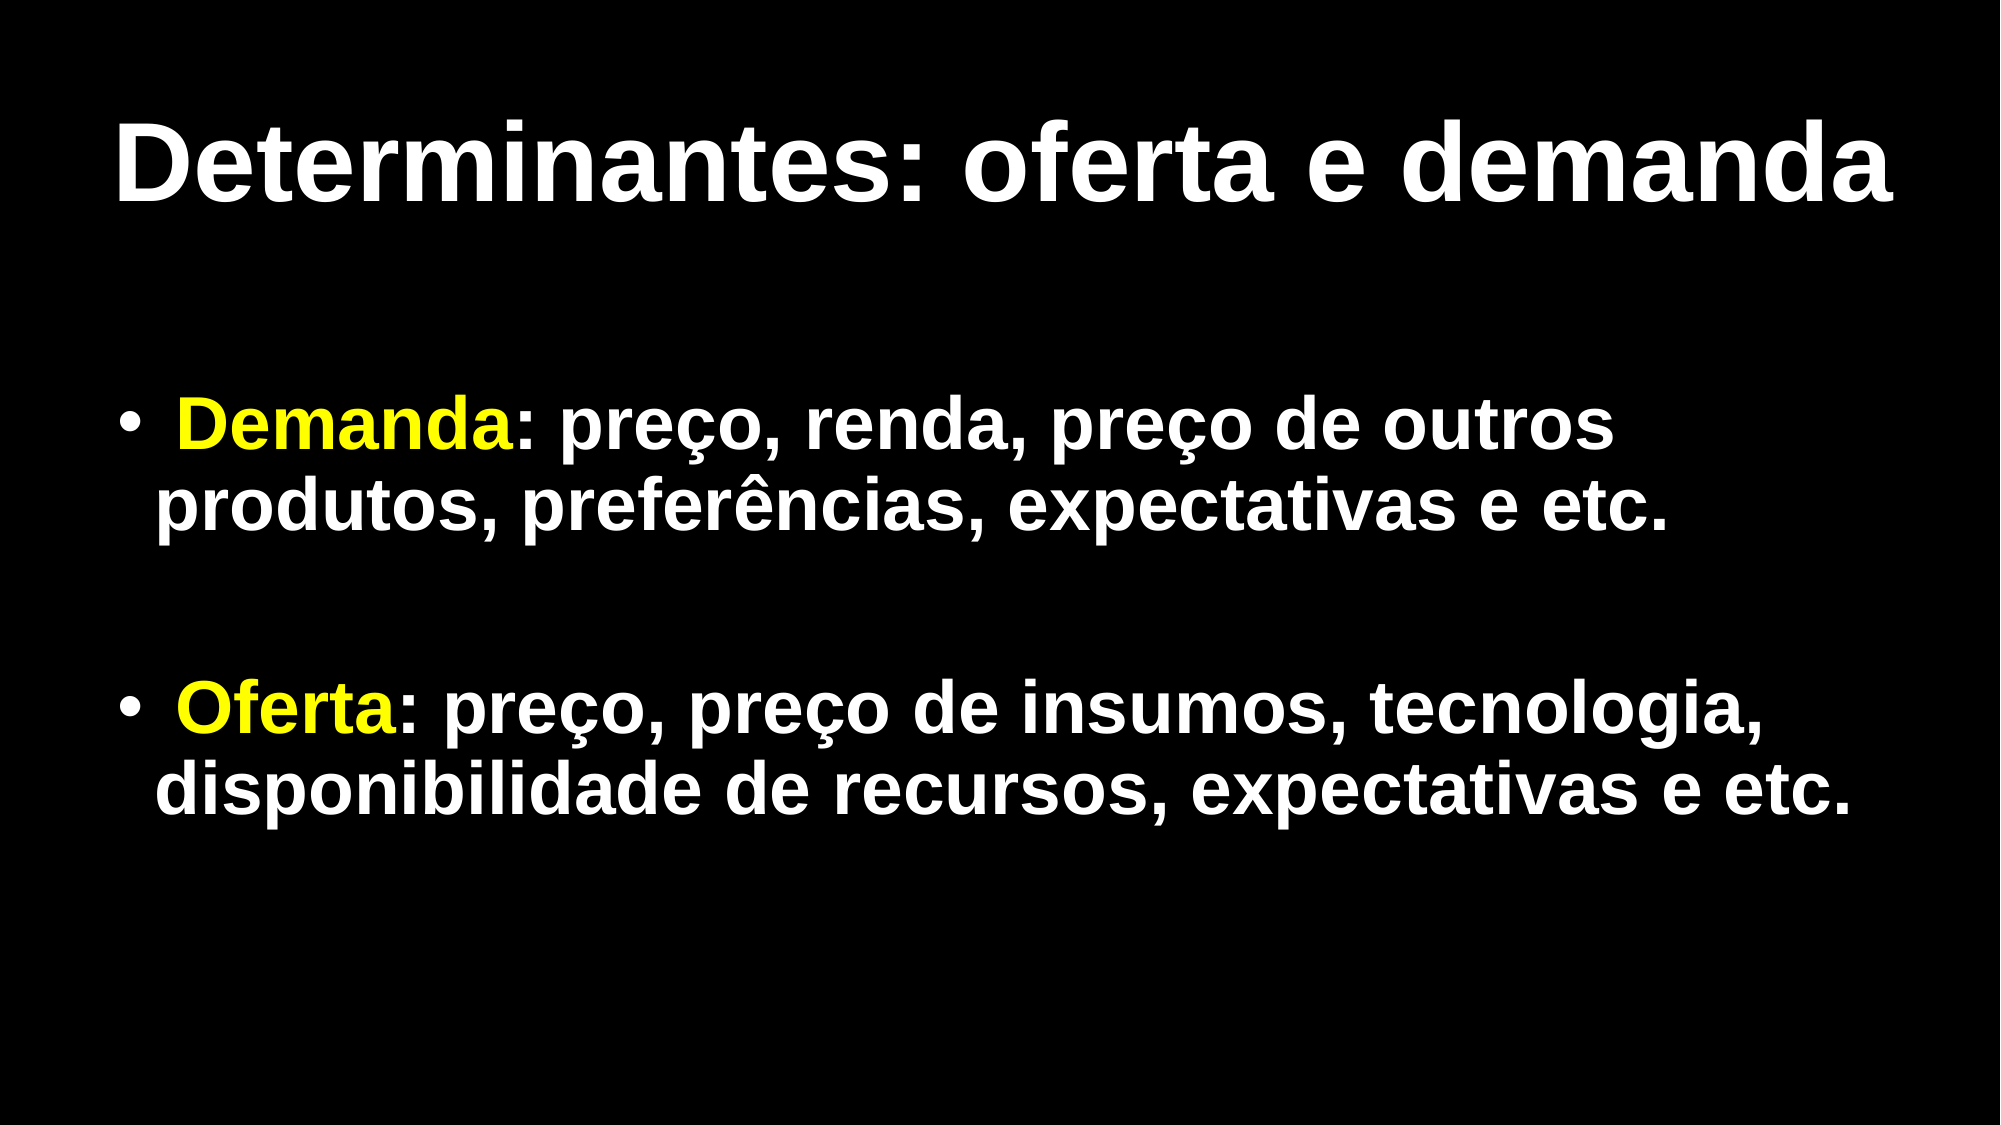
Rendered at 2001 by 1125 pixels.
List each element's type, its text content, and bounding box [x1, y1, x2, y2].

title Determinantes: oferta e demanda [101, 56, 1934, 274]
list Demanda: preço, renda, preço de outros produtos, preferências, expectativas e etc. Oferta: preço, preço de insumos, tecnologia, disponibilidade de recursos, expectativas e etc. [105, 378, 1952, 1005]
